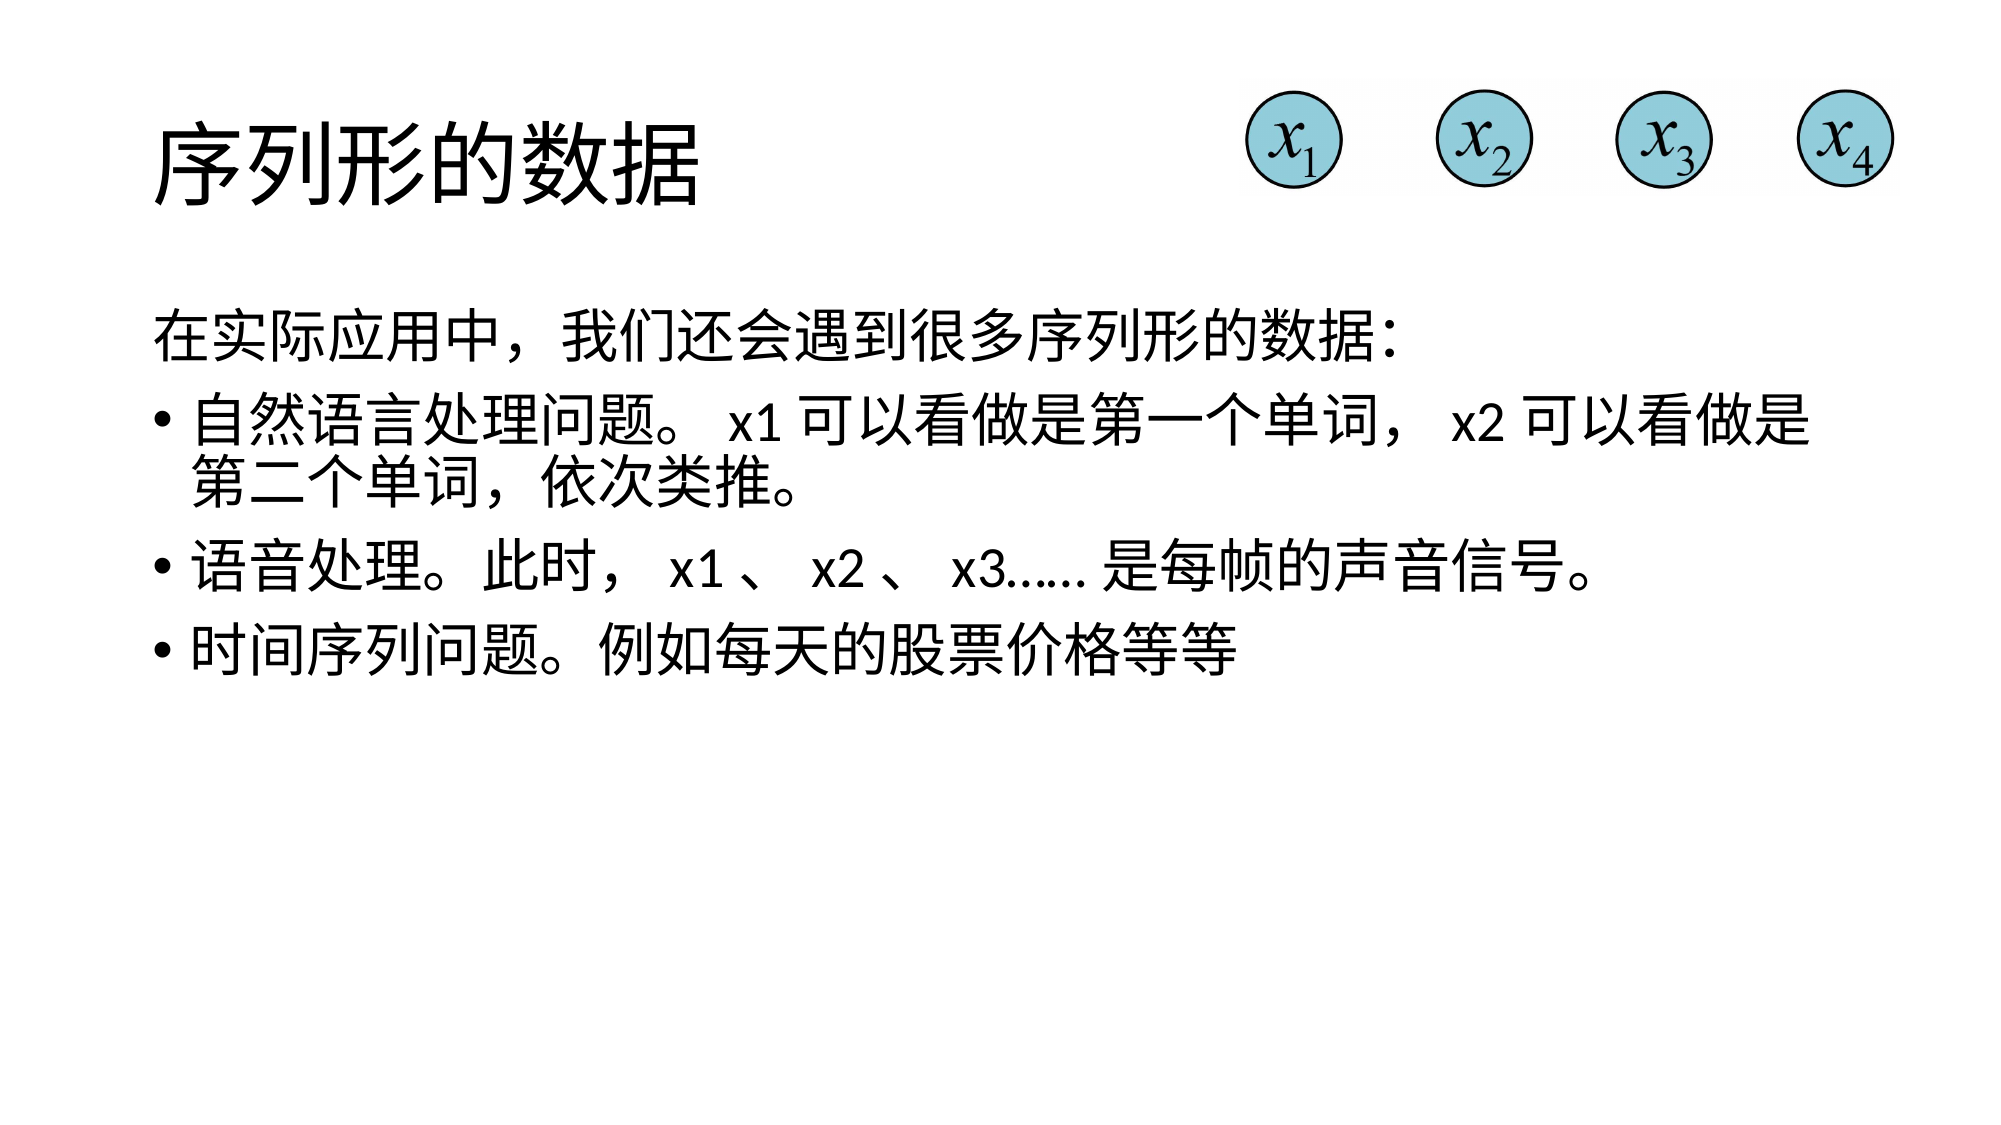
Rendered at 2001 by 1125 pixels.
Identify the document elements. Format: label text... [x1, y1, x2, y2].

picture [1239, 78, 1900, 196]
title 序列形的数据 [137, 59, 1863, 278]
list 在实际应用中，我们还会遇到很多序列形的数据： 自然语言处理问题。x1可以看做是第一个单词，x2可以看做是第二个单词，依次类推。 语音处理。此时，x1、x2、x3……是每帧的声音信号。 时间序列问题。例如每天的股票价格等等 [137, 299, 1863, 1014]
